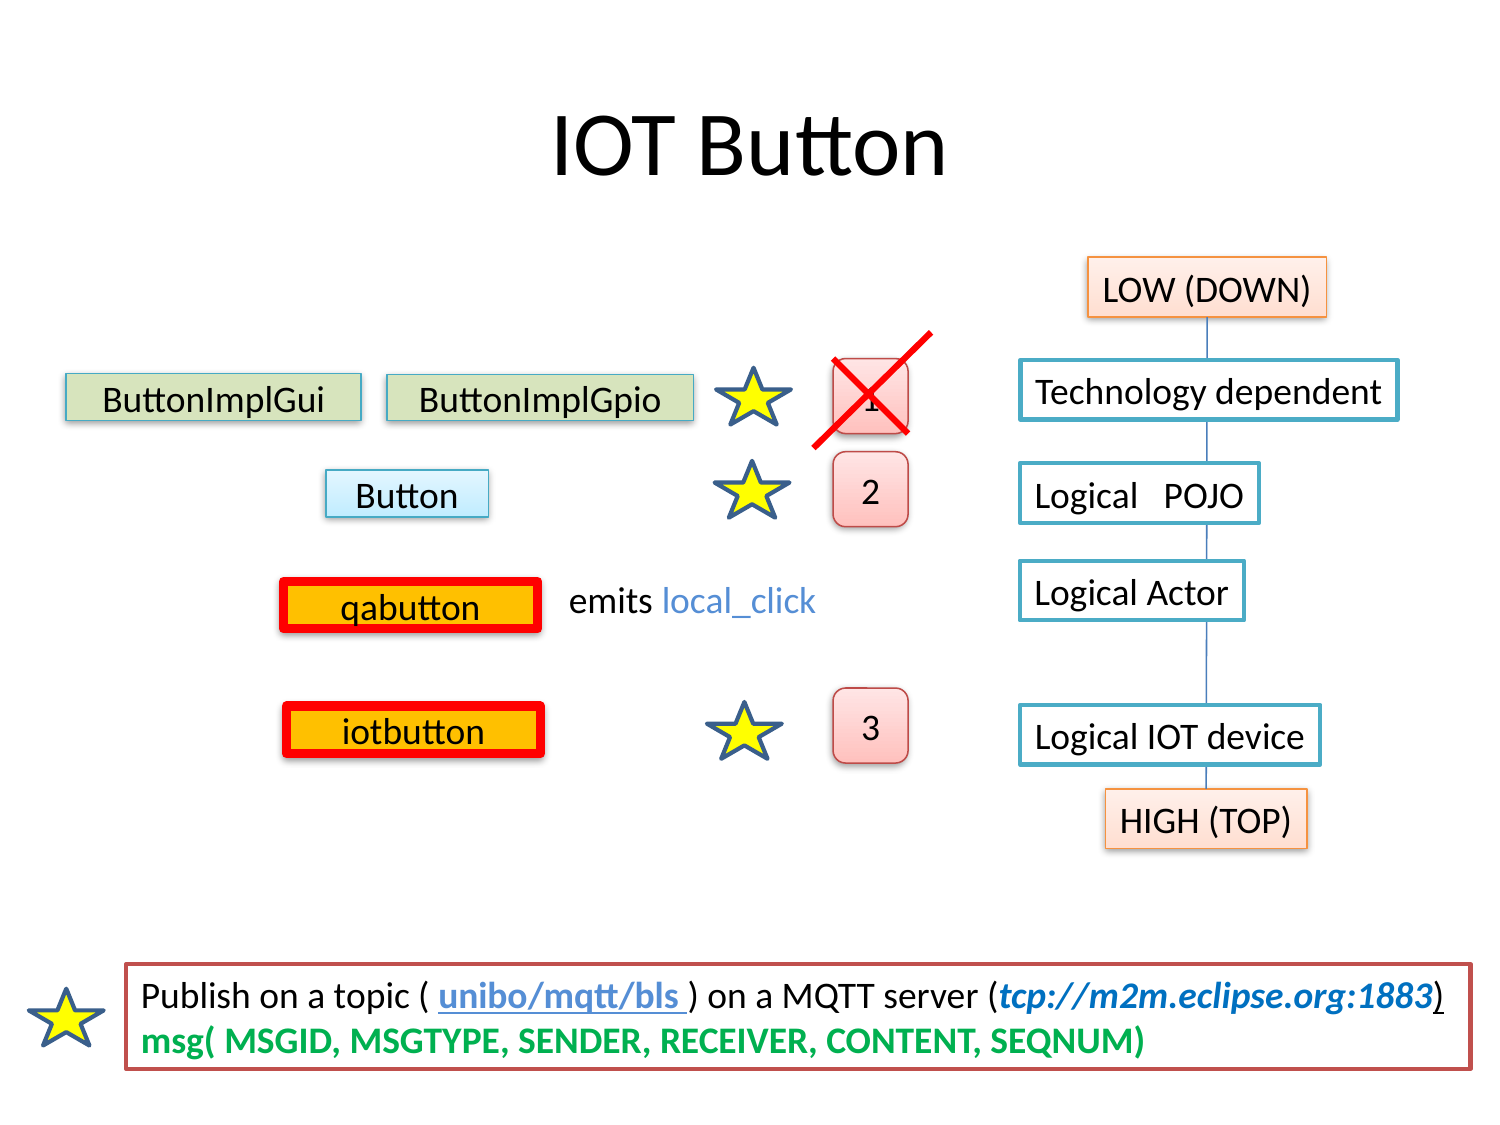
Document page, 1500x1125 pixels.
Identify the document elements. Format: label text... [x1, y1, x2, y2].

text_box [813, 332, 932, 449]
text_box Technology dependent [1018, 358, 1200, 422]
text_box LOW (DOWN) [1087, 256, 1327, 318]
text_box Technology dependent [1212, 358, 1400, 422]
text_box Logical IOT device [1212, 703, 1322, 767]
text_box emits local_click [554, 568, 832, 628]
text_box 2 [832, 456, 909, 528]
text_box ButtonImplGpio [386, 374, 694, 421]
text_box HIGH (TOP) [1105, 788, 1308, 849]
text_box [832, 358, 909, 434]
text_box Logical IOT device [1018, 703, 1200, 767]
text_box Logical POJO [1212, 461, 1261, 525]
text_box iotbutton [286, 705, 541, 754]
text_box [26, 986, 106, 1048]
text_box Button [325, 469, 489, 518]
text_box Logical Actor [1018, 559, 1200, 622]
text_box [704, 699, 784, 761]
text_box [714, 365, 794, 427]
text_box ButtonImplGui [65, 373, 362, 421]
text_box Logical POJO [1018, 461, 1200, 525]
title IOT Button [75, 45, 1425, 233]
text_box Logical Actor [1212, 559, 1246, 622]
text_box qabutton [283, 581, 538, 630]
text_box 3 [832, 687, 909, 764]
text_box Publish on a topic ( unibo/mqtt/bls ) on a MQTT server (tcp://m2m.eclipse.org:1883) msg( MSGID, MSGTYPE, SENDER, RECEIVER, CONTENT, SEQNUM) [124, 962, 1473, 1071]
text_box [712, 458, 792, 520]
